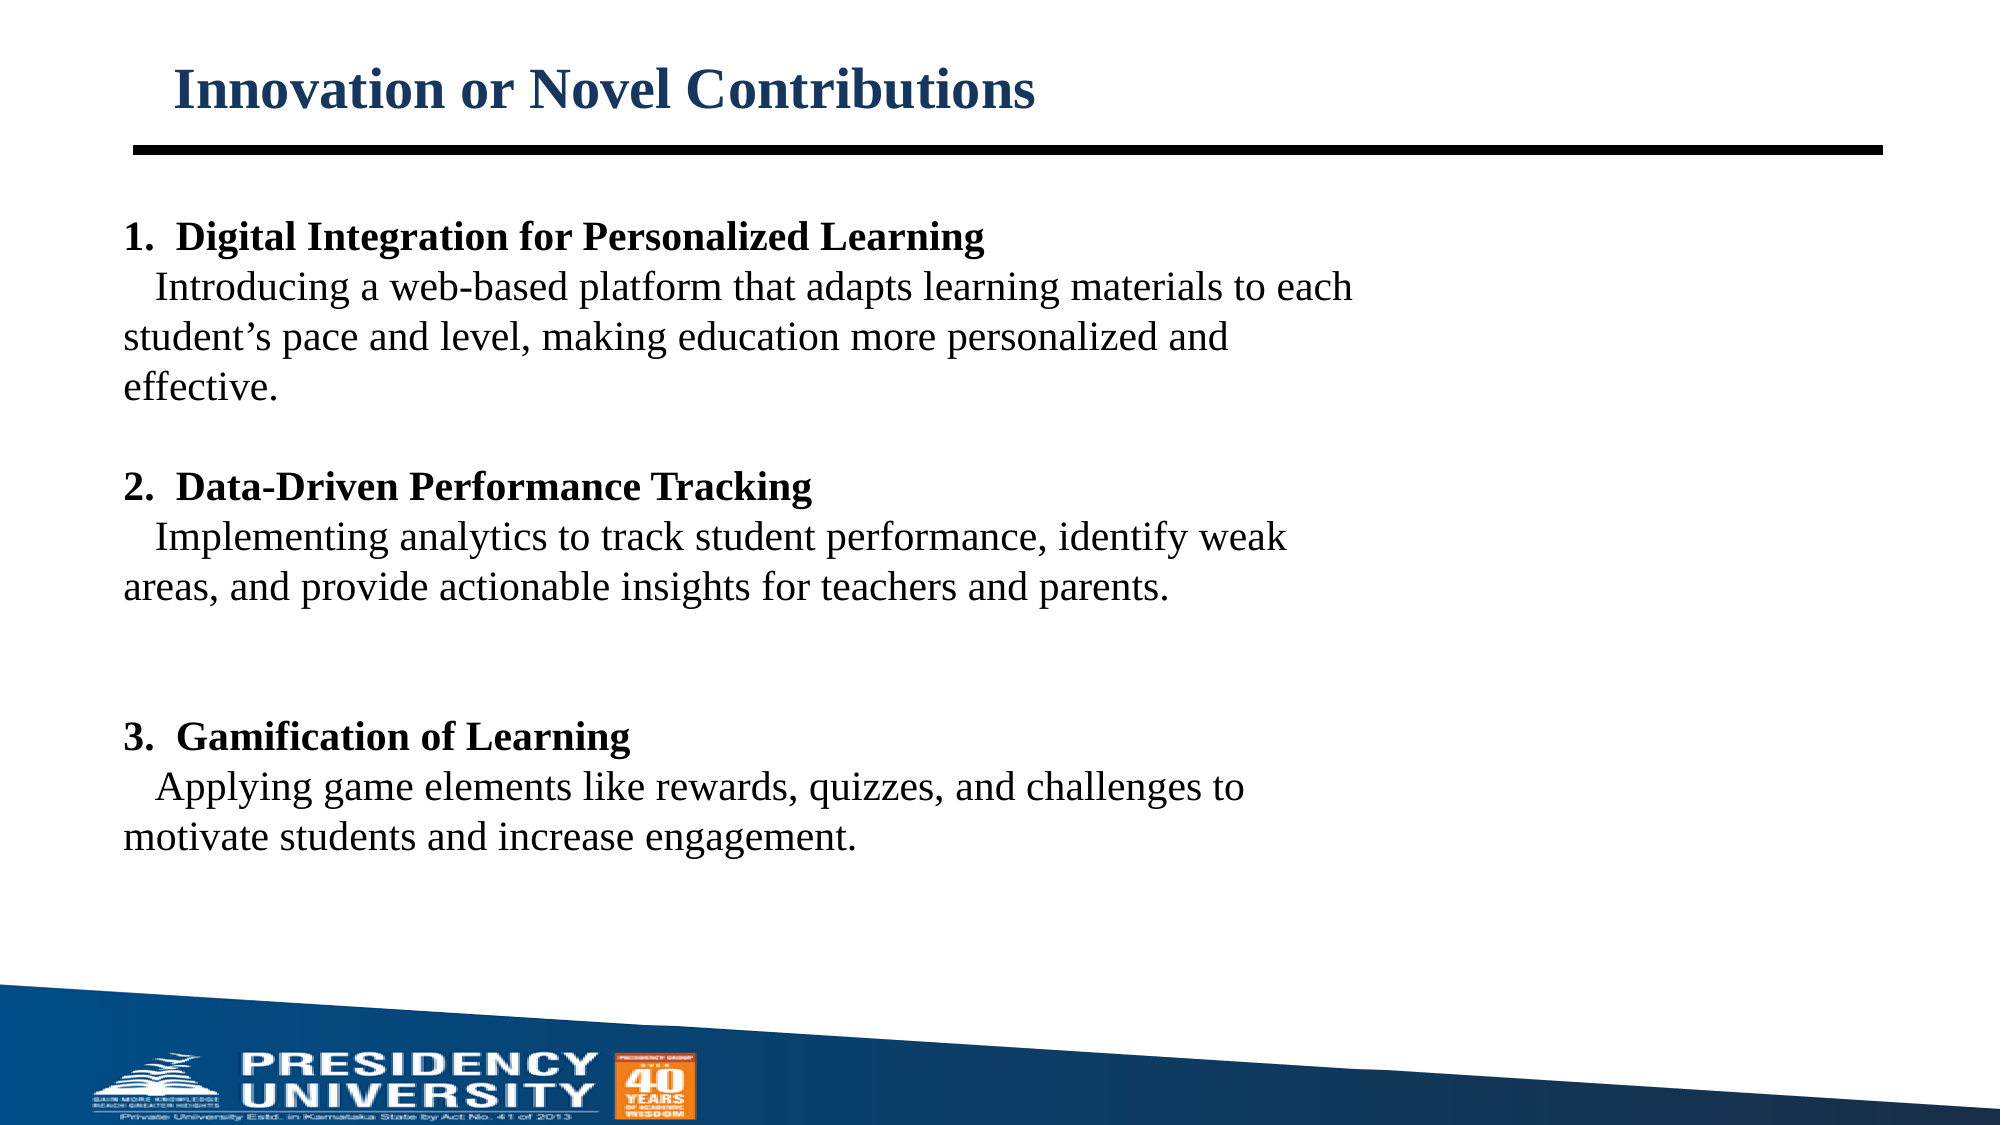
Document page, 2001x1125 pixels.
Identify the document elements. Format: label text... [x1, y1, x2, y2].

text_box 1. Digital Integration for Personalized Learning Introducing a web-based platform that adapts learning materials to each student’s pace and level, making education more personalized and effective. 2. Data-Driven Performance Tracking Implementing analytics to track student performance, identify weak areas, and provide actionable insights for teachers and parents. 3. Gamification of Learning Applying game elements like rewards, quizzes, and challenges to motivate students and increase engagement. [108, 201, 1402, 867]
picture [0, 982, 2000, 1125]
title Innovation or Novel Contributions [158, 45, 1884, 125]
